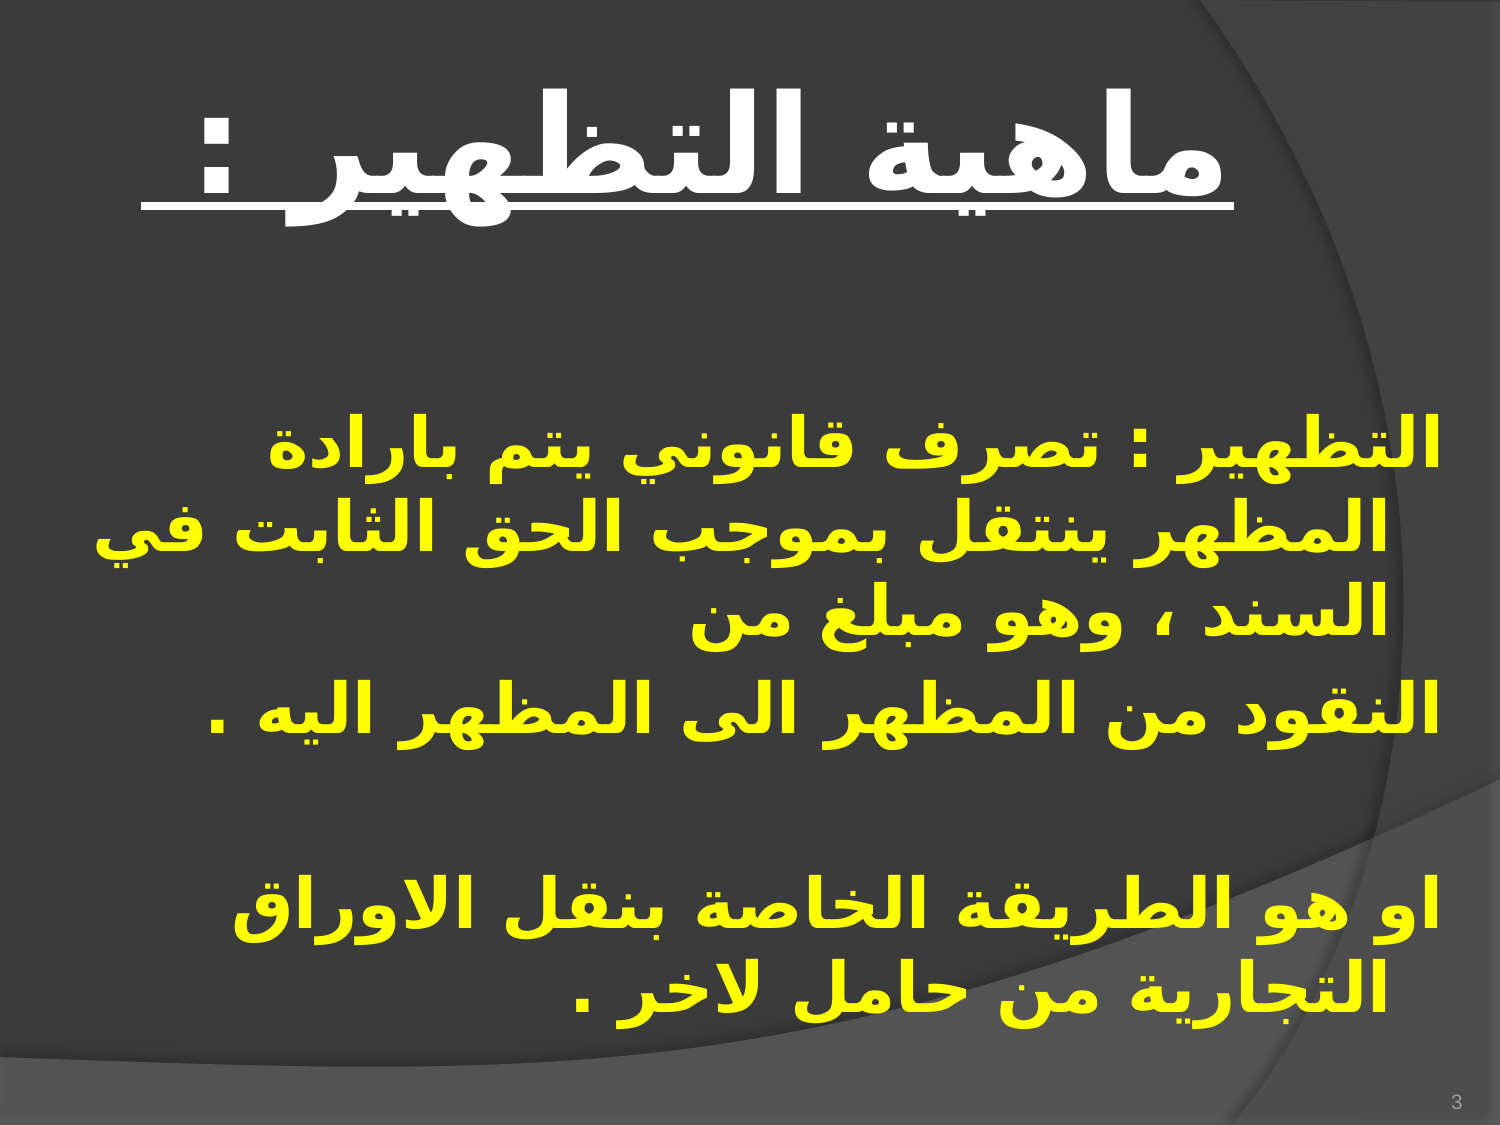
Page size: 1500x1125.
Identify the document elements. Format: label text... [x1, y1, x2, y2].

slide_number 3 [1337, 1053, 1463, 1114]
title ماهية التظهير : [75, 45, 1300, 233]
list التظهير : تصرف قانوني يتم بارادة المظهر ينتقل بموجب الحق الثابت في السند ، وهو مبلغ من النقود من المظهر الى المظهر اليه . او هو الطريقة الخاصة بنقل الاوراق التجارية من حامل لاخر . [0, 292, 1465, 1043]
